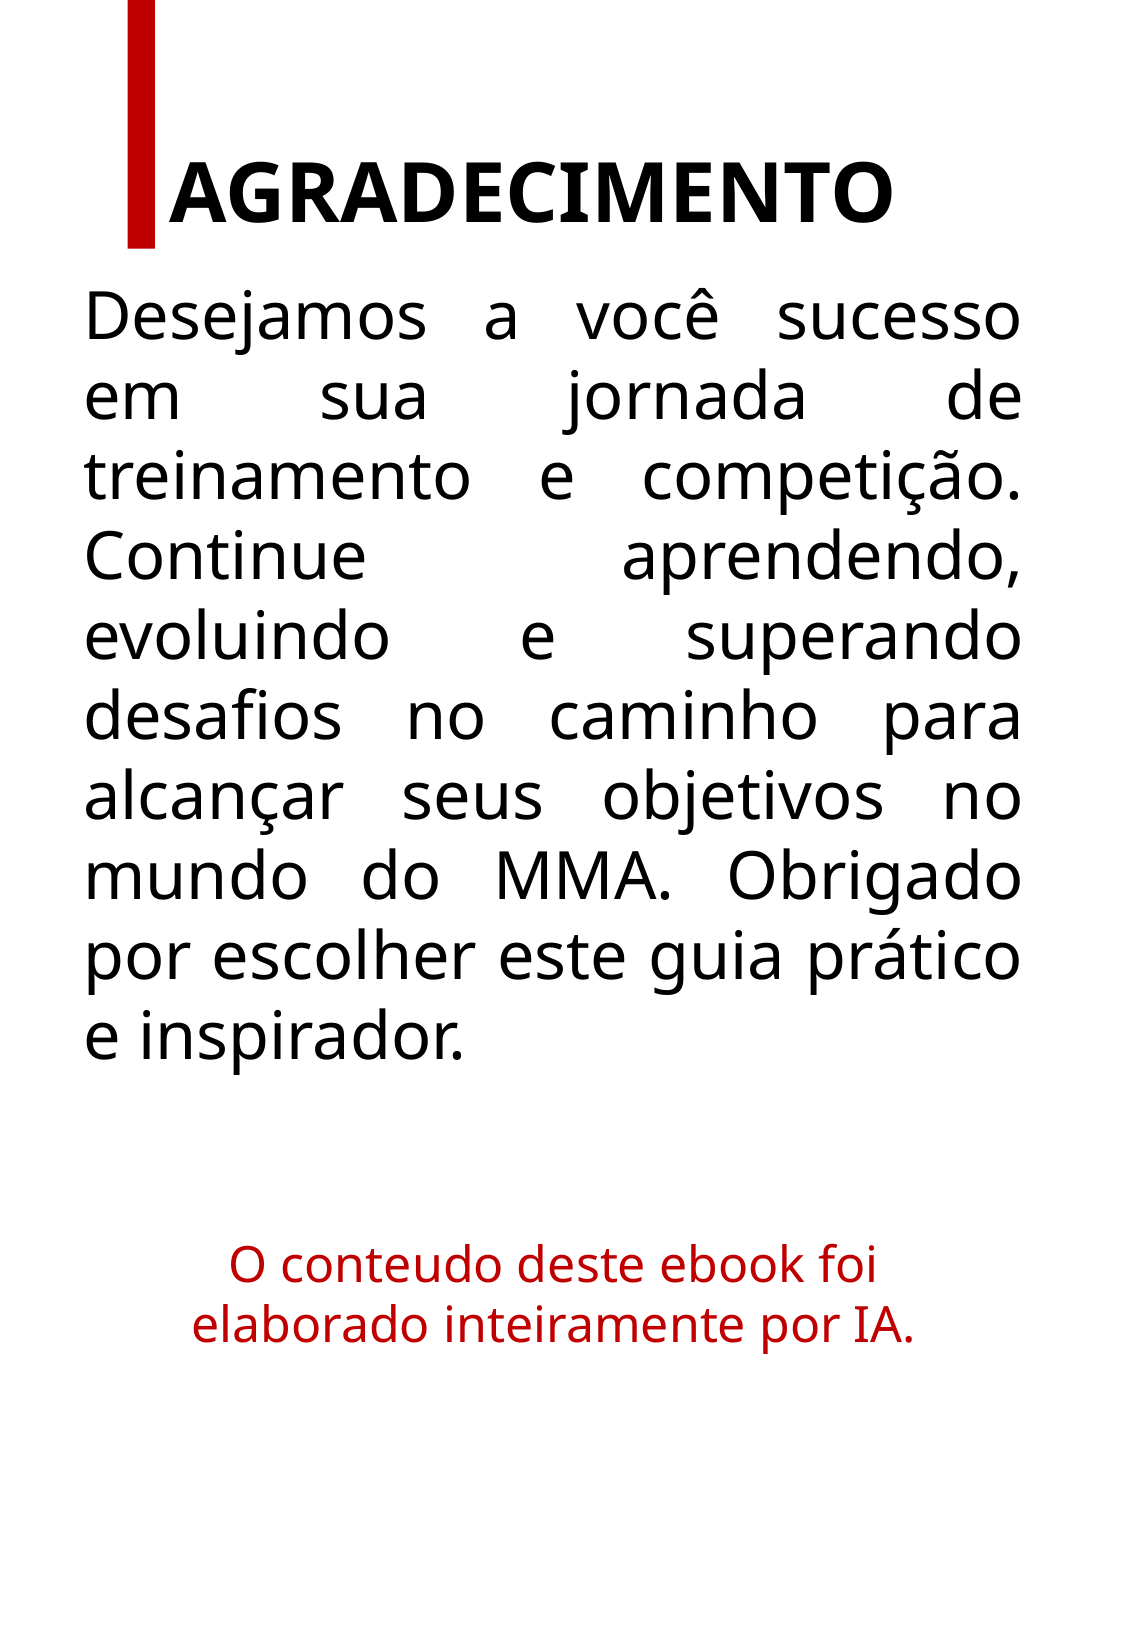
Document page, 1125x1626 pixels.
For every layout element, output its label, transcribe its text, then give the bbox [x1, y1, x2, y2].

text_box [126, 0, 157, 185]
text_box Desejamos a você sucesso em sua jornada de treinamento e competição. Continue aprendendo, evoluindo e superando desafios no caminho para alcançar seus objetivos no mundo do MMA. Obrigado por escolher este guia prático e inspirador. O conteudo deste ebook foi elaborado inteiramente por IA. [68, 185, 1040, 1440]
text_box AGRADECIMENTO [157, 131, 957, 185]
